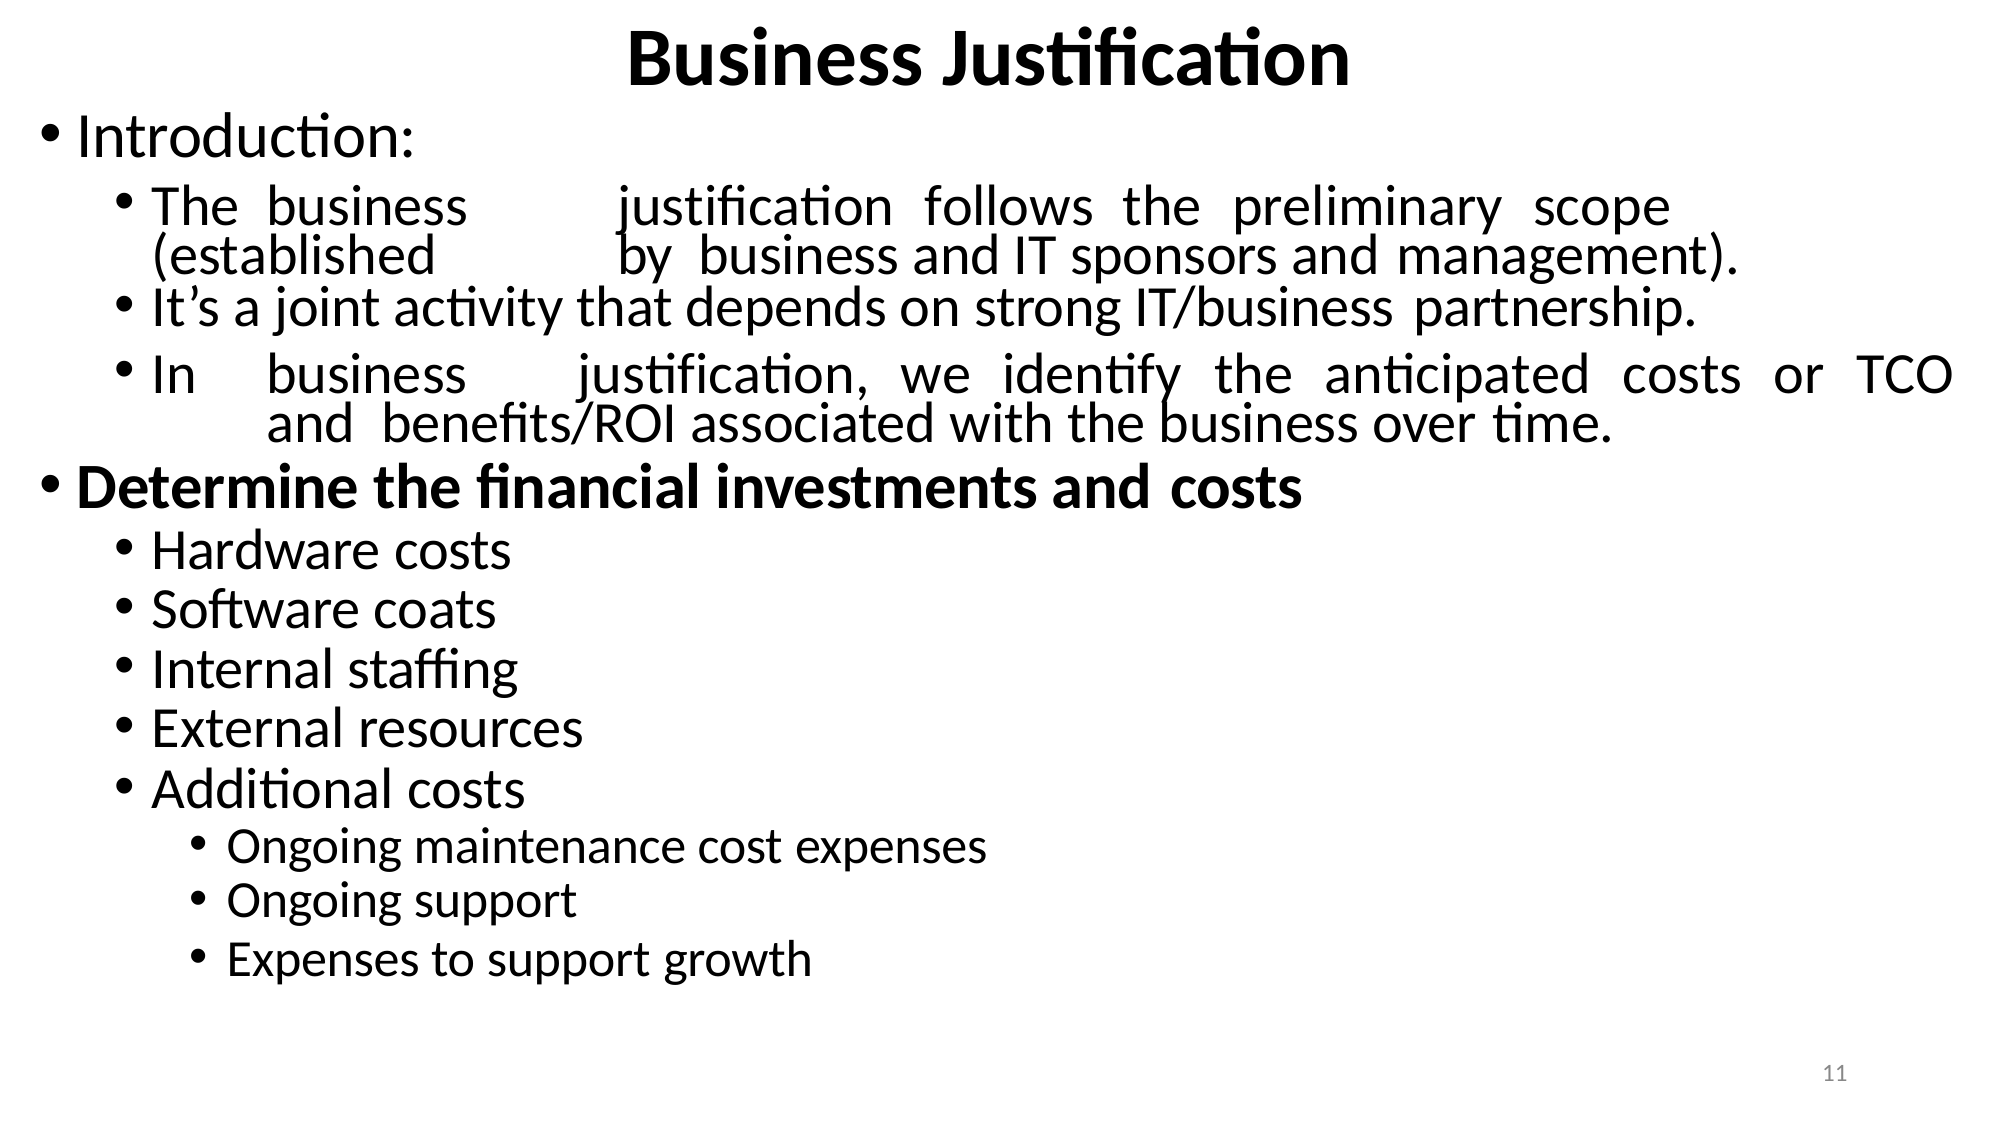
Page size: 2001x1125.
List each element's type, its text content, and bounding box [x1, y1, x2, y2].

text_box Introduction: The business justification follows the preliminary scope (established by business and IT sponsors and management). It’s a joint activity that depends on strong IT/business partnership. In business justification, we identify the anticipated costs or TCO and benefits/ROI associated with the business over time. Determine the financial investments and costs Hardware costs Software coats Internal staffing External resources Additional costs Ongoing maintenance cost expenses Ongoing support Expenses to support growth [37, 96, 1962, 987]
title Business Justification [623, 0, 1360, 96]
slide_number 11 [1817, 1060, 1852, 1125]
